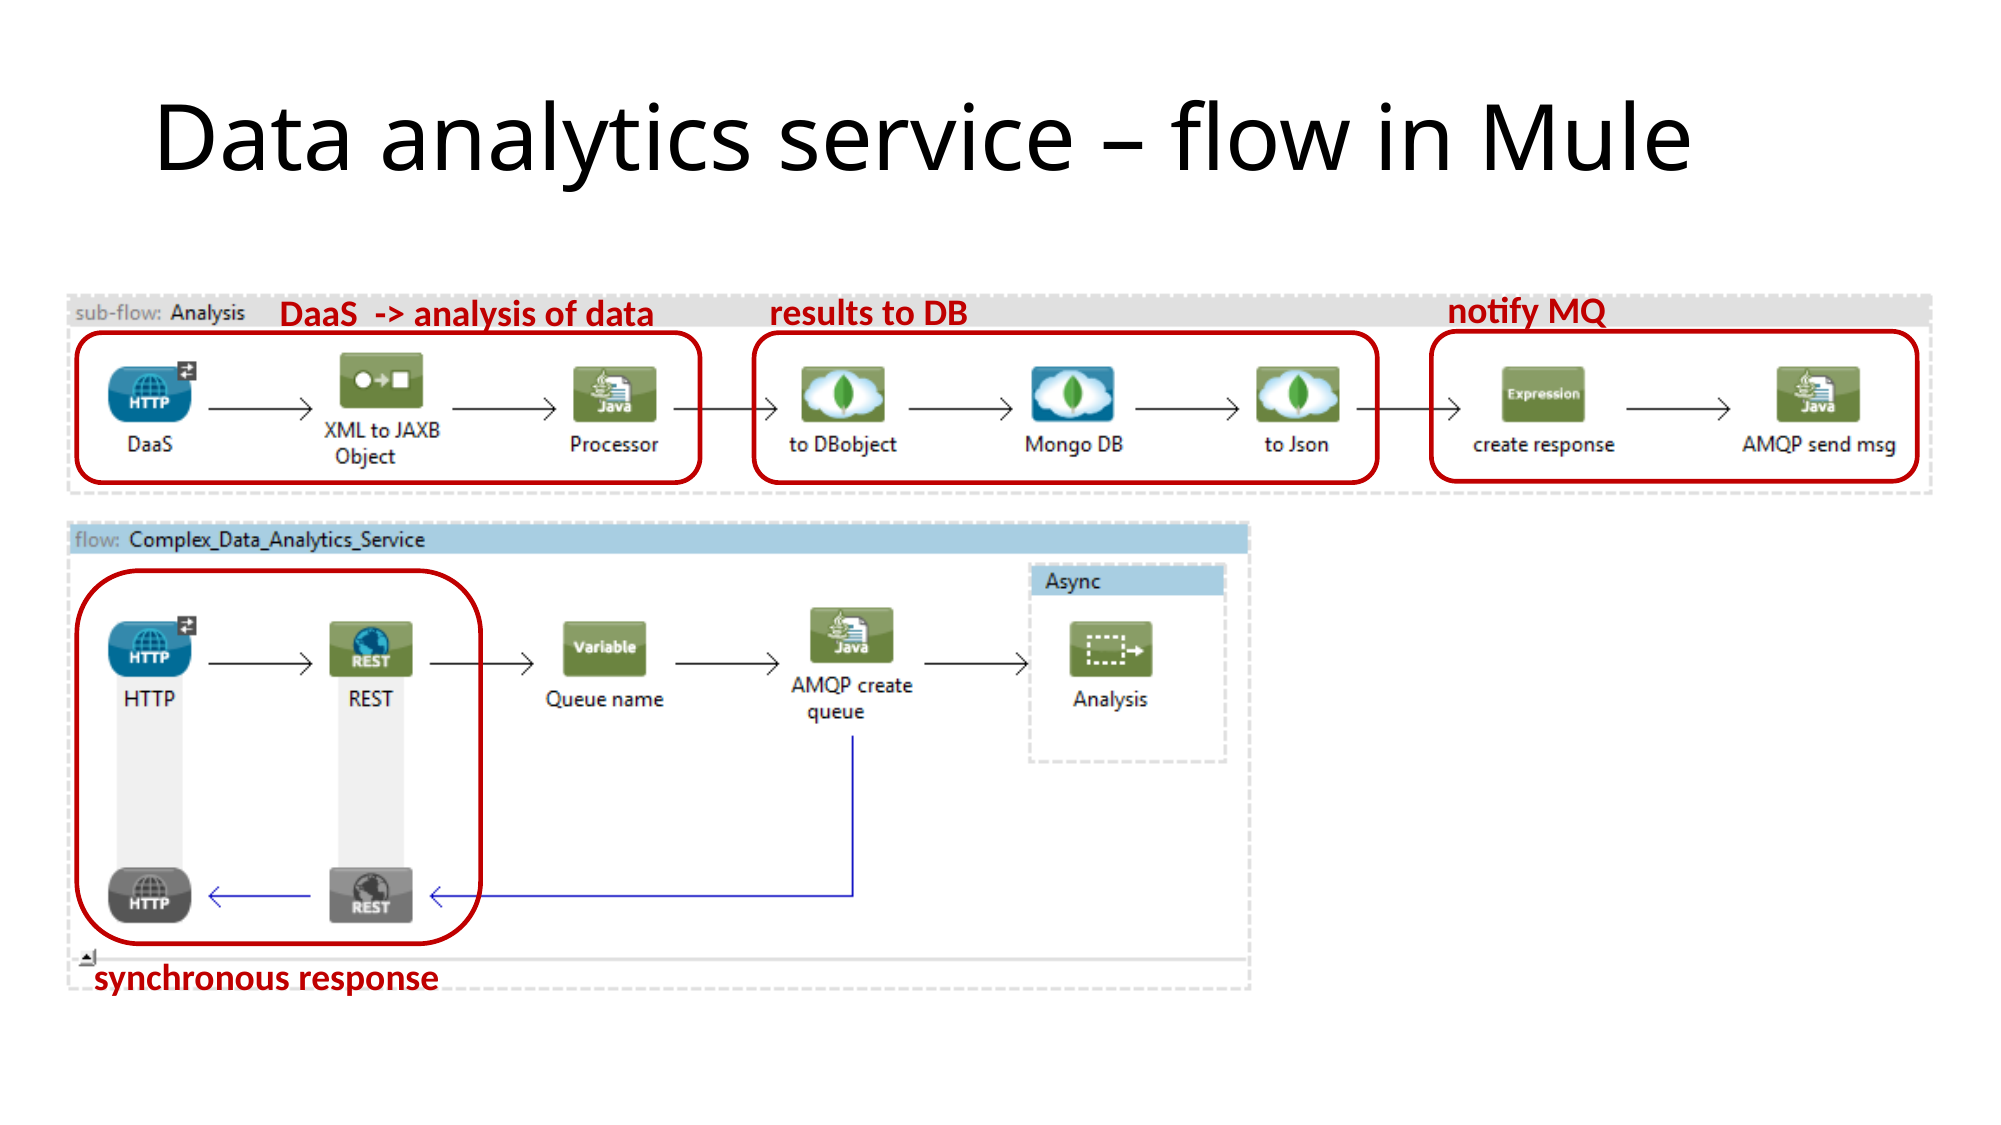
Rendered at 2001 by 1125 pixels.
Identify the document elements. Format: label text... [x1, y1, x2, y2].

text_box notify MQ [1432, 278, 1622, 282]
title Data analytics service – flow in Mule [137, 59, 1863, 222]
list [55, 282, 1945, 1003]
